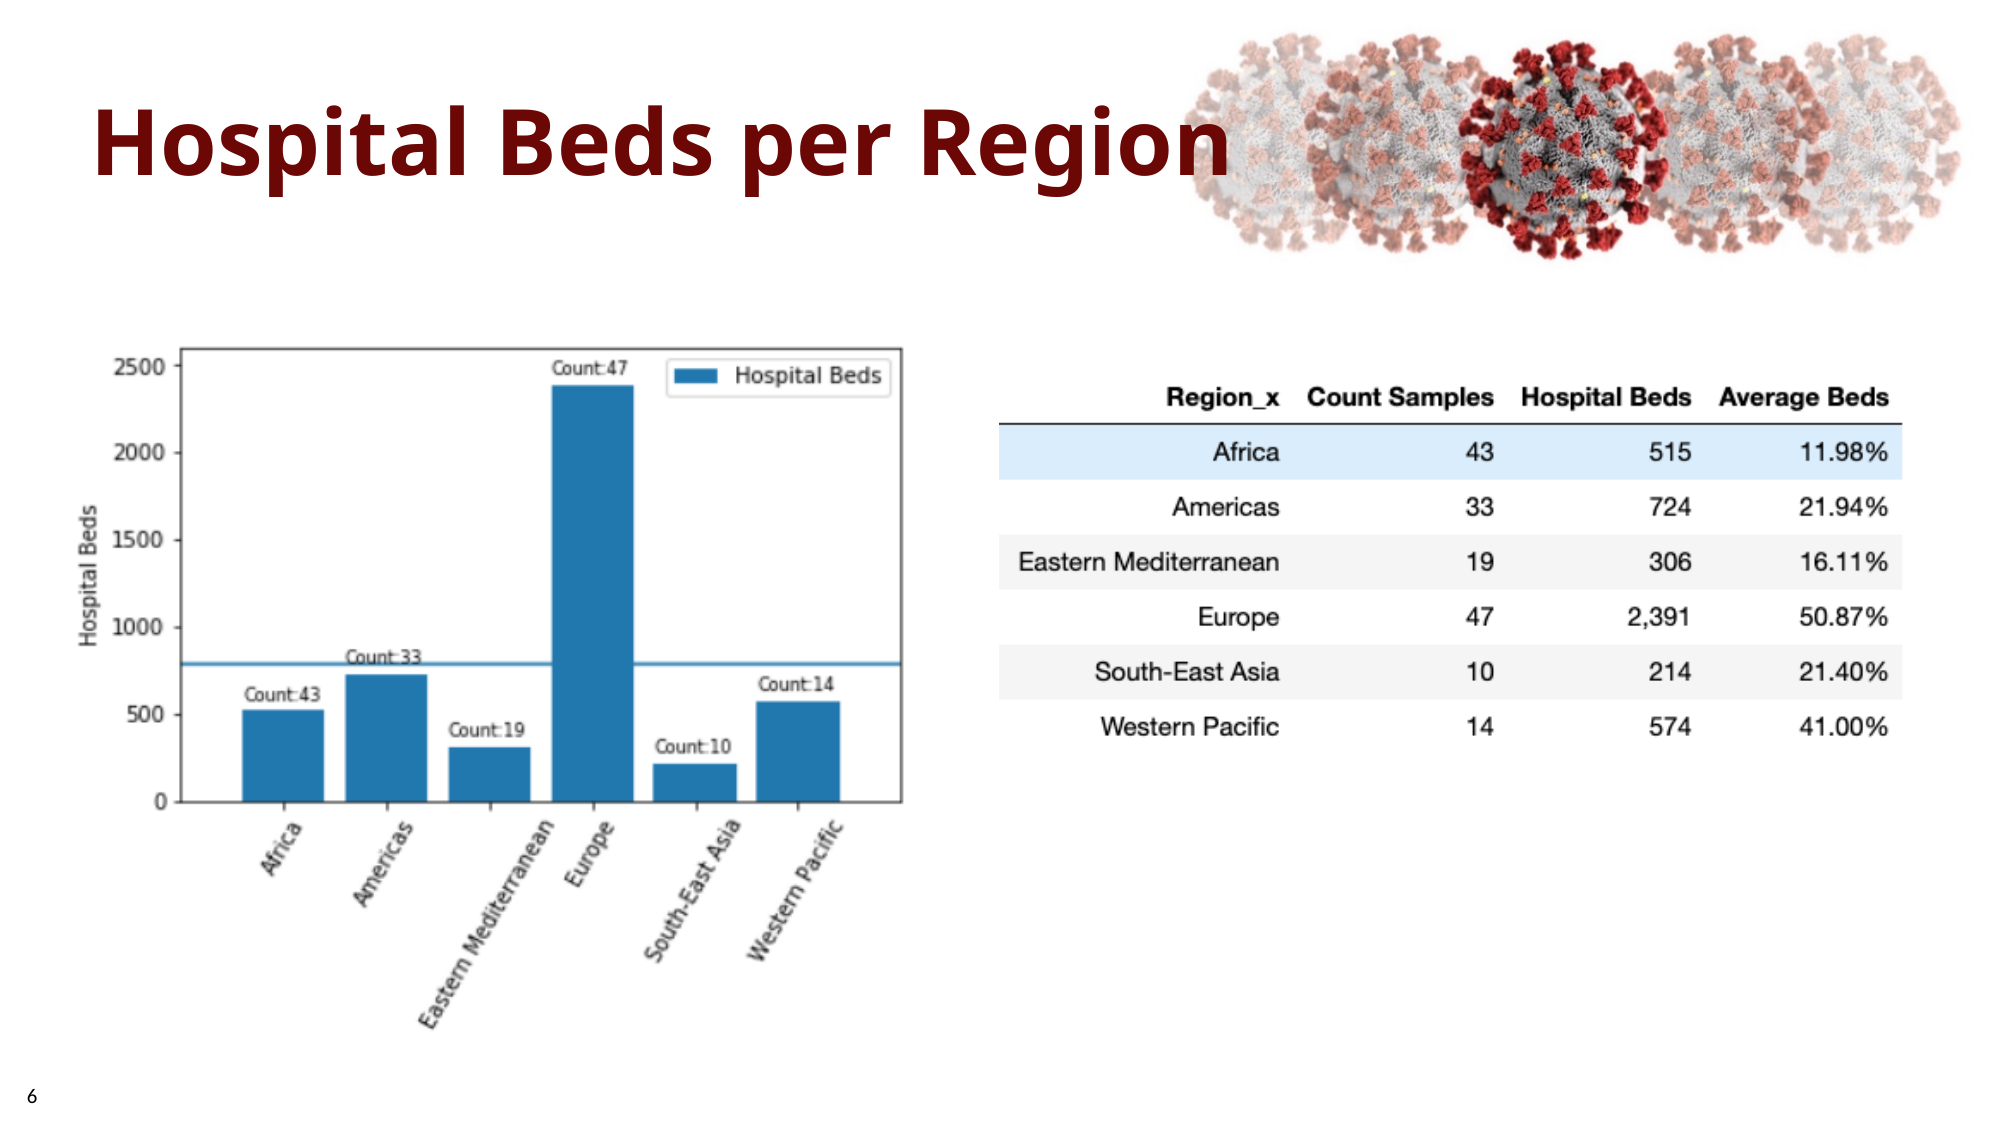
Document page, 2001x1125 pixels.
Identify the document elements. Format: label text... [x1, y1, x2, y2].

picture [1155, 12, 1990, 280]
picture [56, 322, 938, 1042]
text_box 6 [12, 1075, 64, 1116]
picture [999, 365, 1918, 760]
title Hospital Beds per Region [75, 82, 1801, 210]
